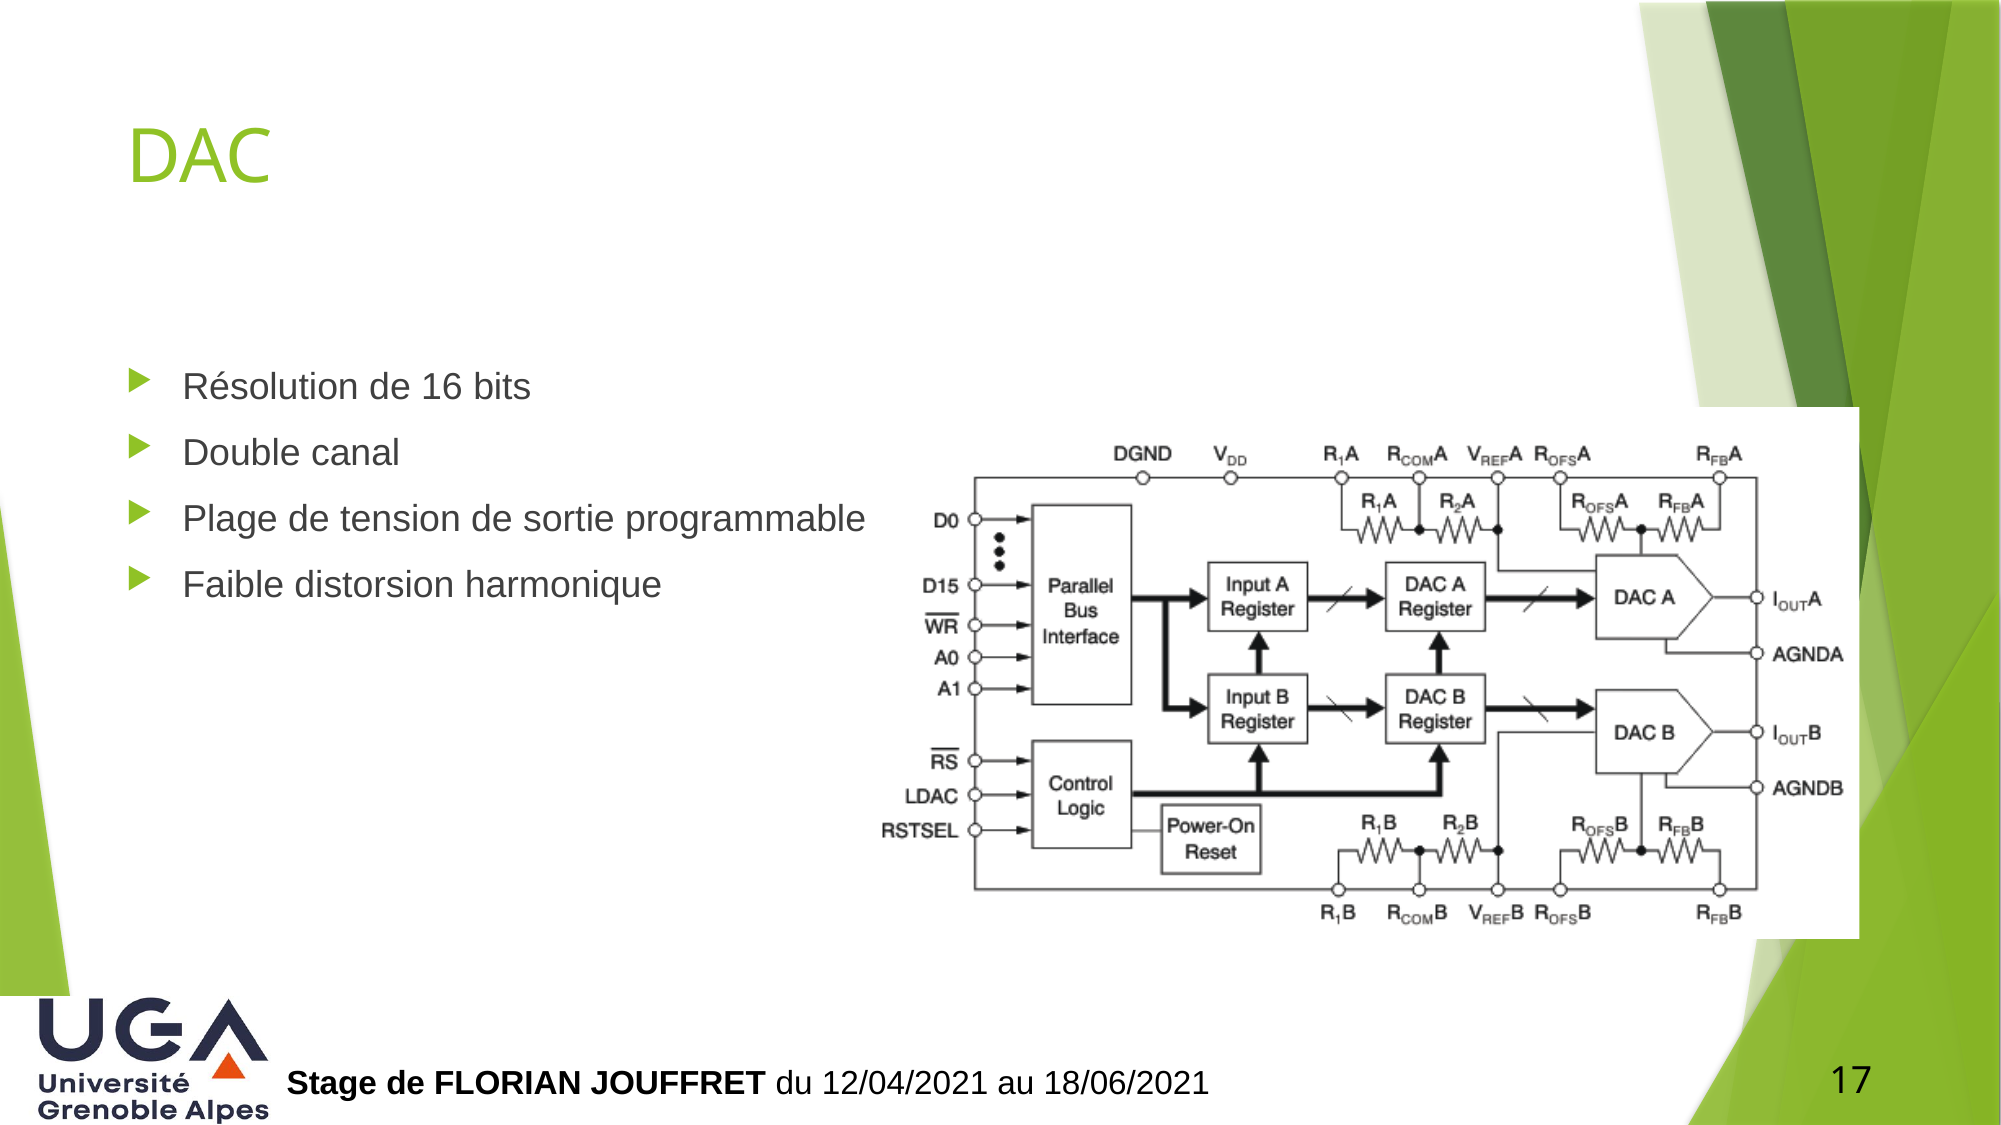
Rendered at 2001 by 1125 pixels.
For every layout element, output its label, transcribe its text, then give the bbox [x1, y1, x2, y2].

picture [0, 996, 309, 1125]
picture [876, 406, 1860, 939]
list Résolution de 16 bits Double canal Plage de tension de sortie programmable Faible distorsion harmonique [111, 354, 1522, 992]
title DAC [111, 99, 1522, 317]
